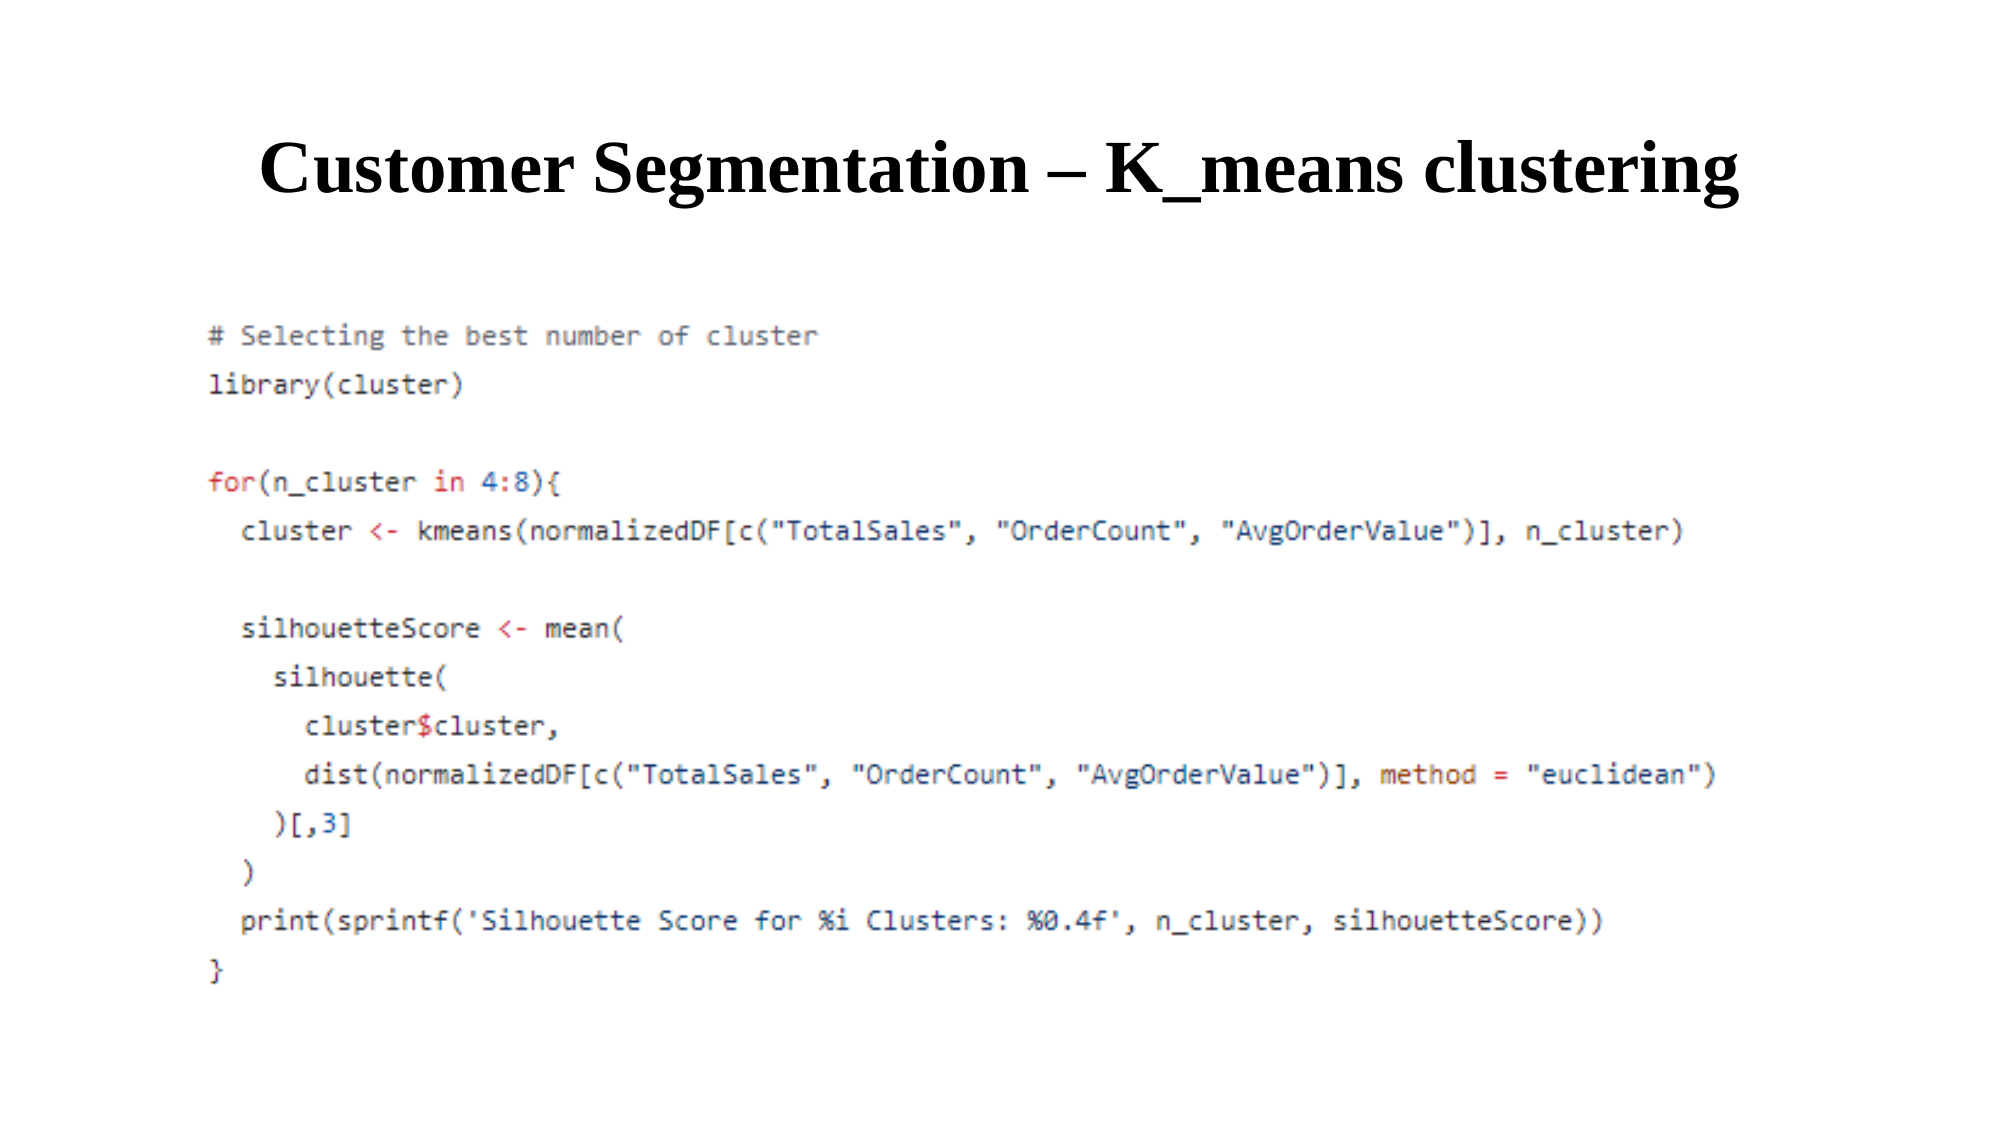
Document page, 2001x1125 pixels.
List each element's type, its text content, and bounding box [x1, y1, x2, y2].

title Customer Segmentation – K_means clustering [137, 59, 1863, 278]
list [164, 263, 1810, 1038]
